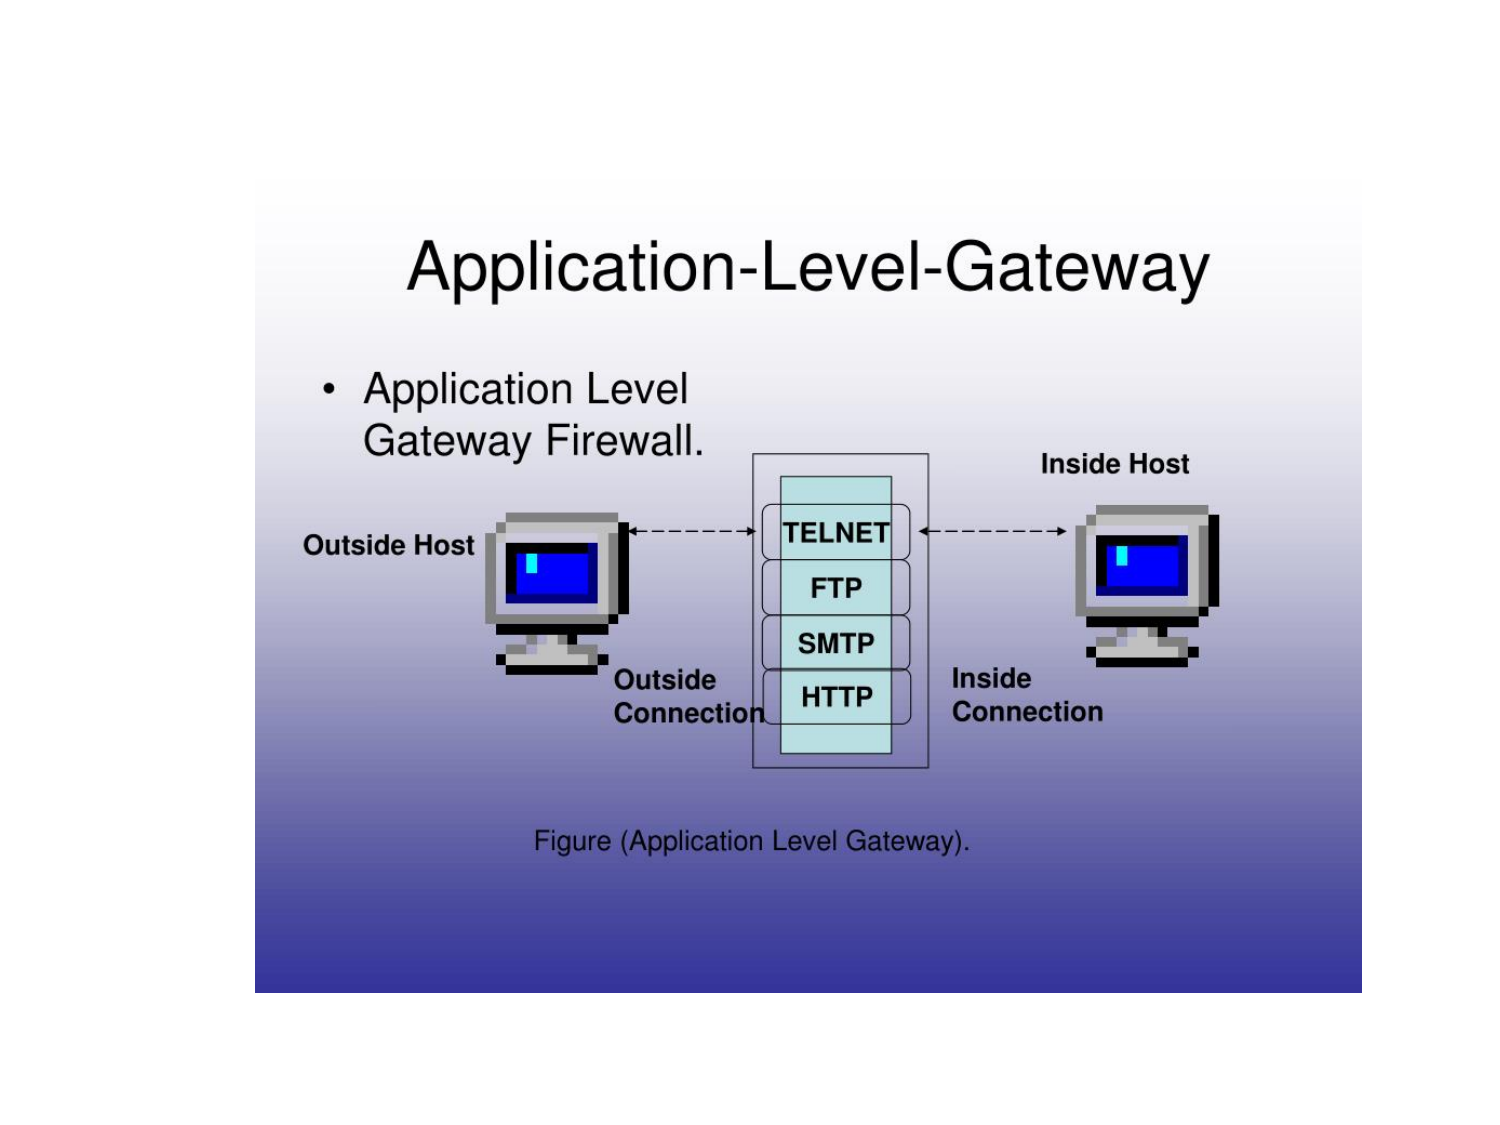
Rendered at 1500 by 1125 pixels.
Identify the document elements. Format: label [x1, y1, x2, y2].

list [254, 162, 1362, 993]
